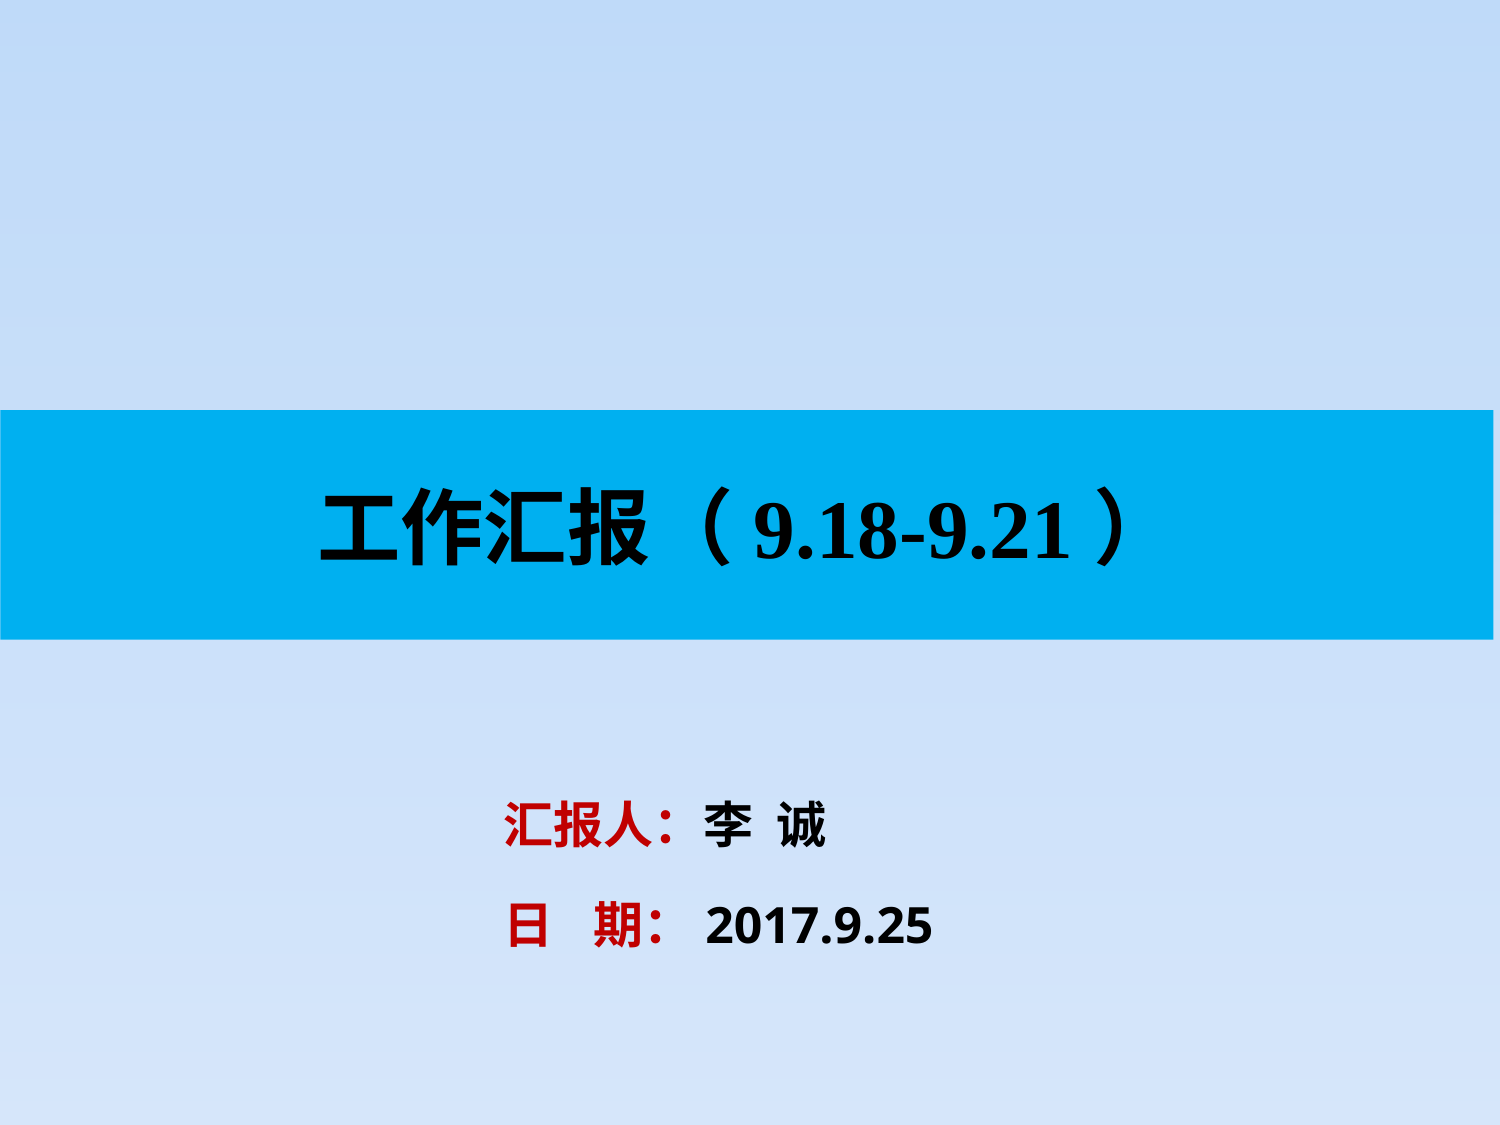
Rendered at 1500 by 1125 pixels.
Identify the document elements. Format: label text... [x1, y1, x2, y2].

text_box 工作汇报（9.18-9.21） [0, 410, 1494, 640]
text_box 日 期：2017.9.25 [489, 886, 960, 961]
text_box 汇报人：李 诚 [489, 786, 960, 861]
